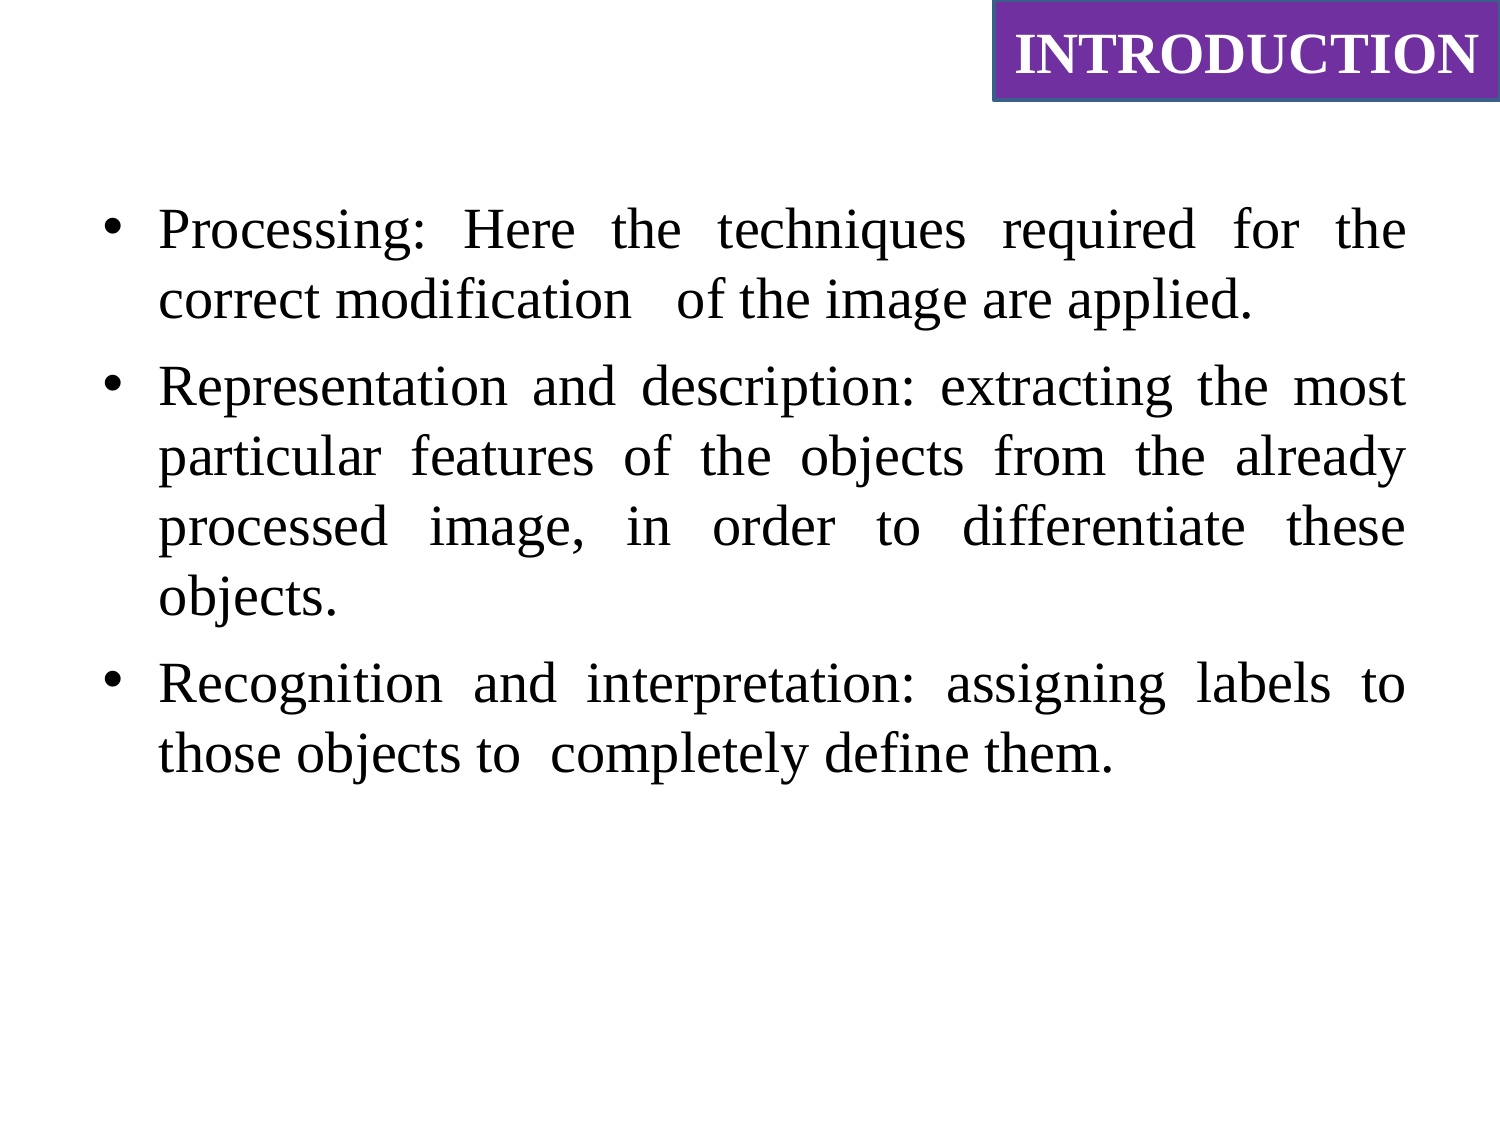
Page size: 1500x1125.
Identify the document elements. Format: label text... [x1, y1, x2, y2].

text_box INTRODUCTION [992, 0, 1500, 102]
text_box Processing: Here the techniques required for the correct modification of the image are applied. Representation and description: extracting the most particular features of the objects from the already processed image, in order to differentiate these objects. Recognition and interpretation: assigning labels to those objects to completely define them. [12, 183, 1423, 878]
